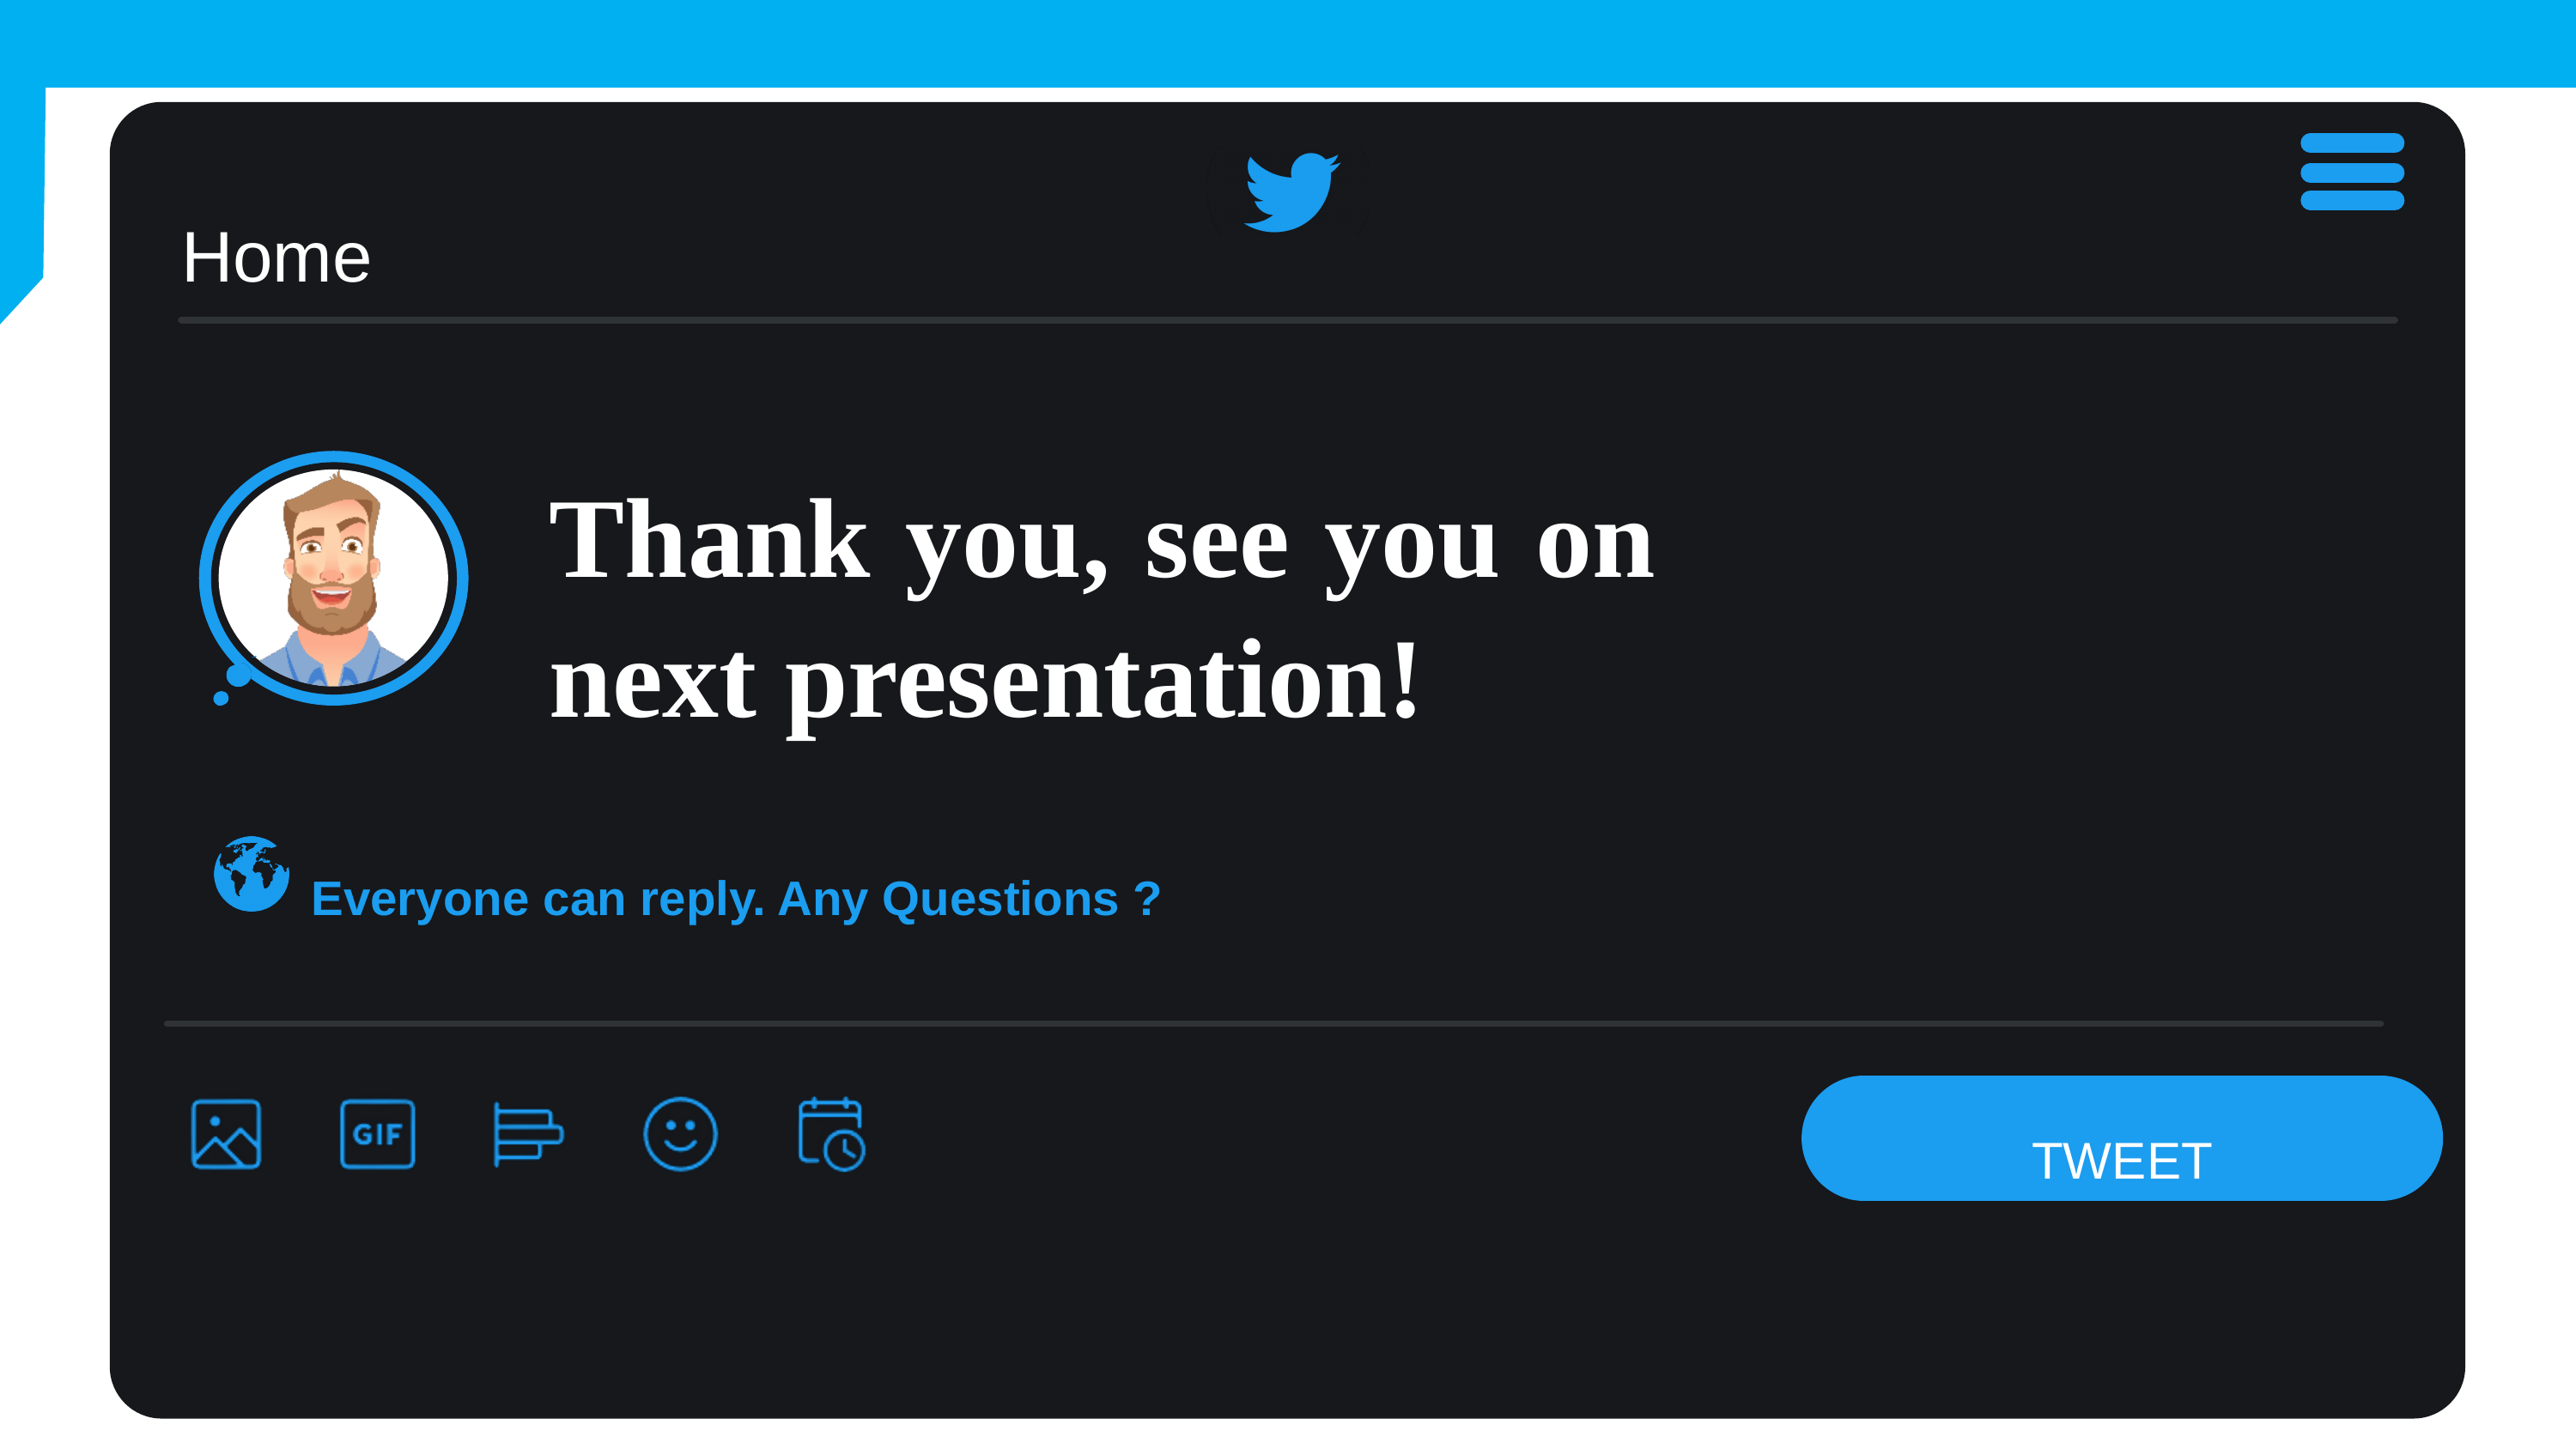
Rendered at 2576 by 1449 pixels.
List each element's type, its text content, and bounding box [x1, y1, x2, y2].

text_box [109, 338, 2466, 1419]
text_box Thank you, see you on next presentation! [549, 459, 1657, 741]
picture [214, 836, 289, 912]
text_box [1863, 1102, 2381, 1167]
text_box Everyone can reply. Any Questions ? [311, 844, 1455, 925]
picture [109, 996, 913, 1232]
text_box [167, 450, 469, 723]
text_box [0, 0, 2576, 329]
